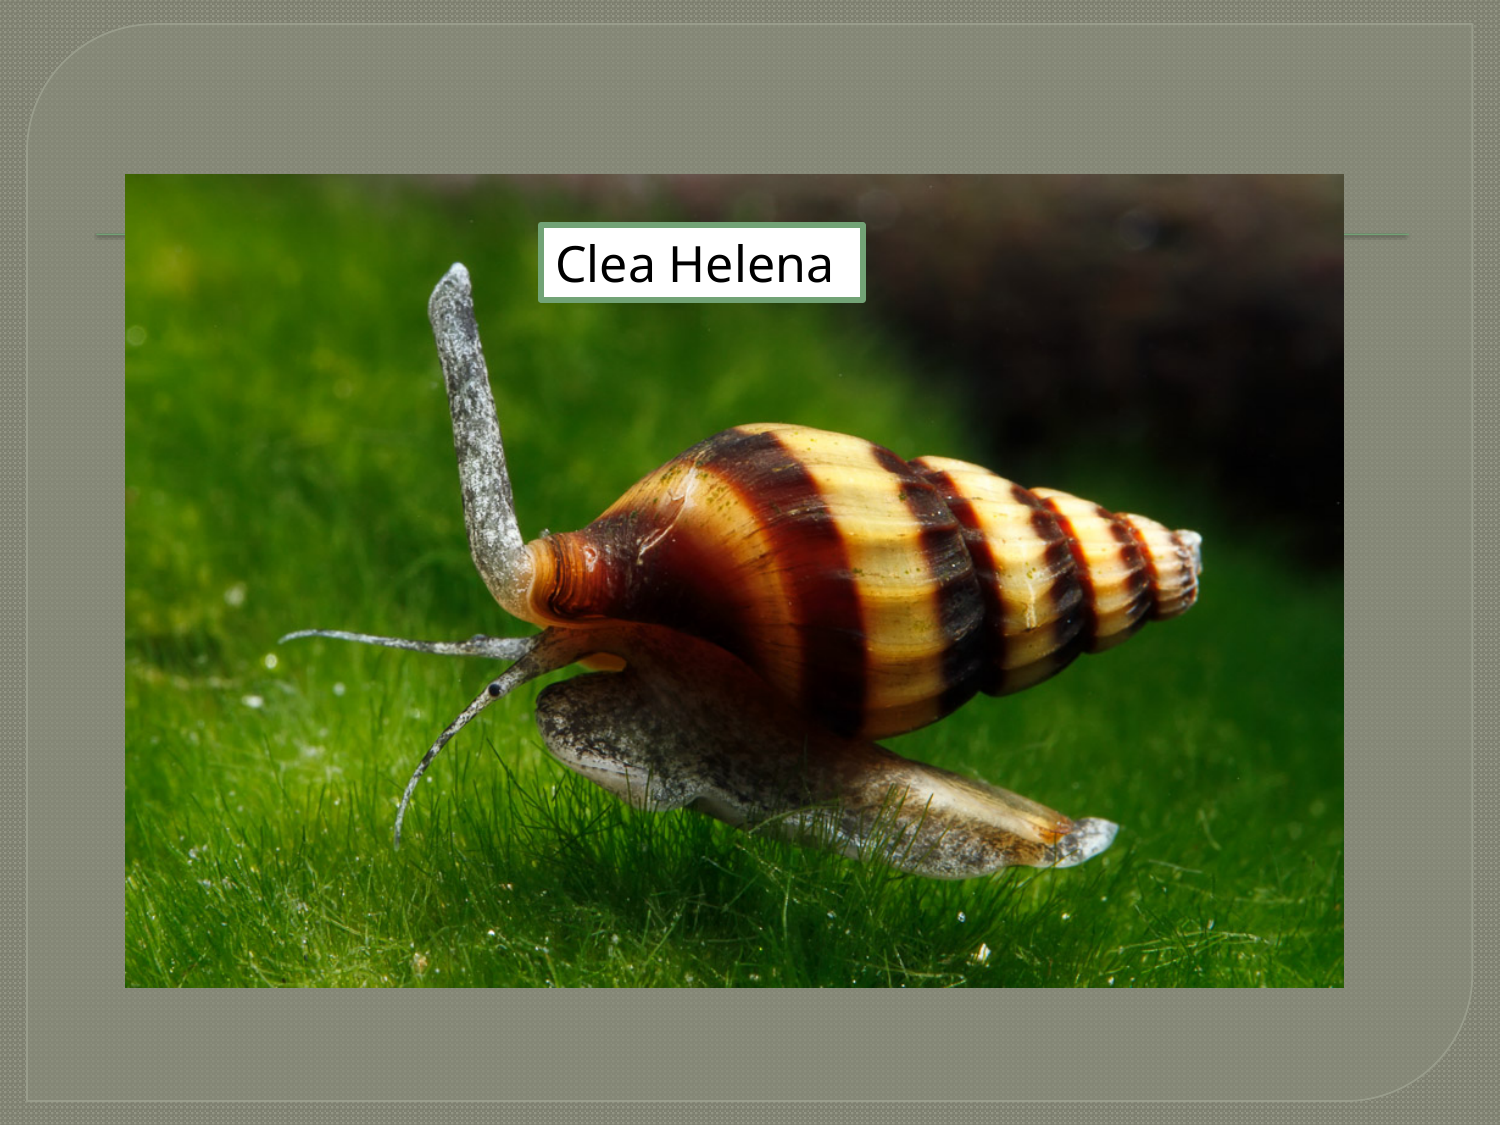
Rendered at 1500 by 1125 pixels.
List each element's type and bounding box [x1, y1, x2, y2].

picture [124, 174, 1344, 988]
